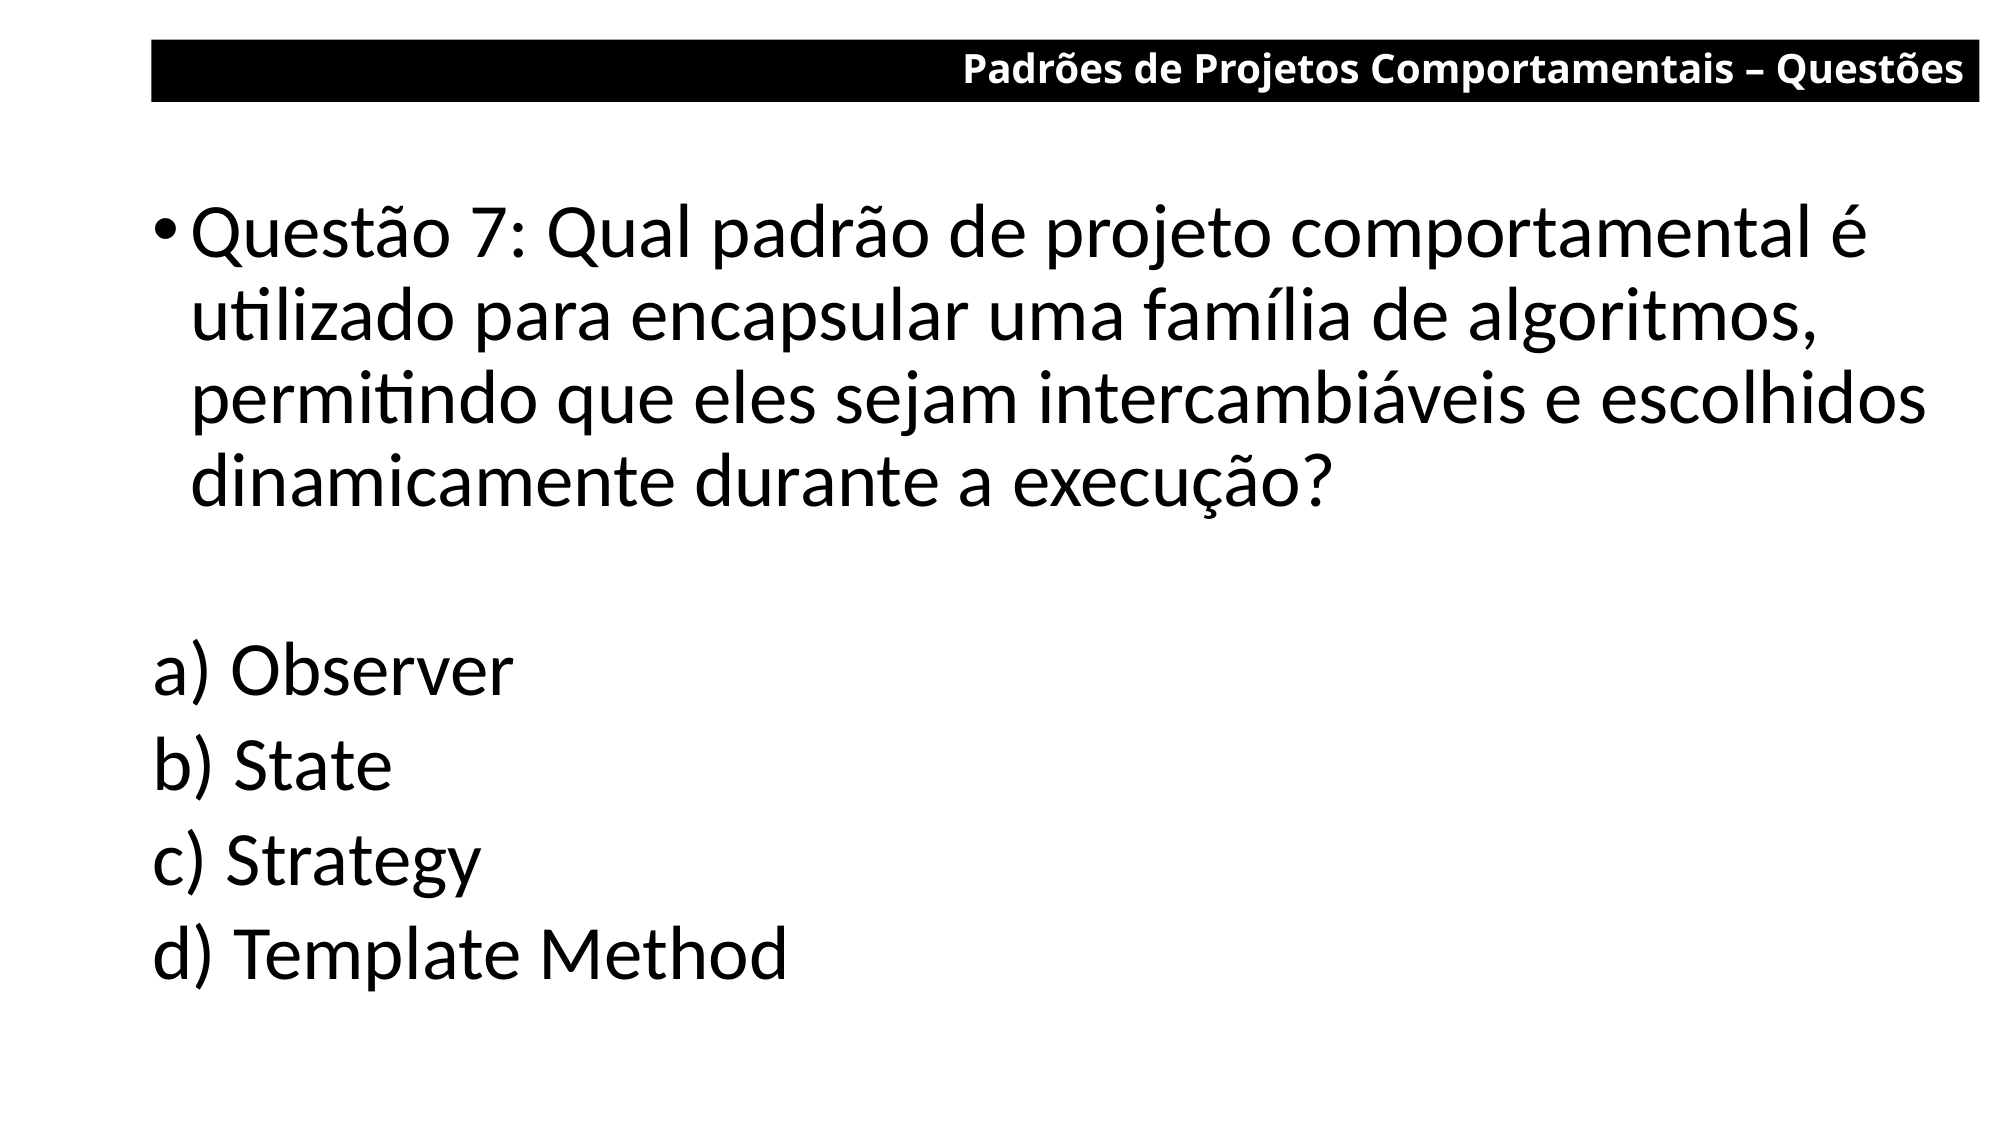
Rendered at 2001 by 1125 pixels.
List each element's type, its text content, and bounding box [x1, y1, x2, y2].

text_box Padrões de Projetos Comportamentais – Questões [151, 39, 1980, 102]
list Questão 7: Qual padrão de projeto comportamental é utilizado para encapsular uma família de algoritmos, permitindo que eles sejam intercambiáveis e escolhidos dinamicamente durante a execução? a) Observer b) State c) Strategy d) Template Method [137, 132, 1980, 1014]
